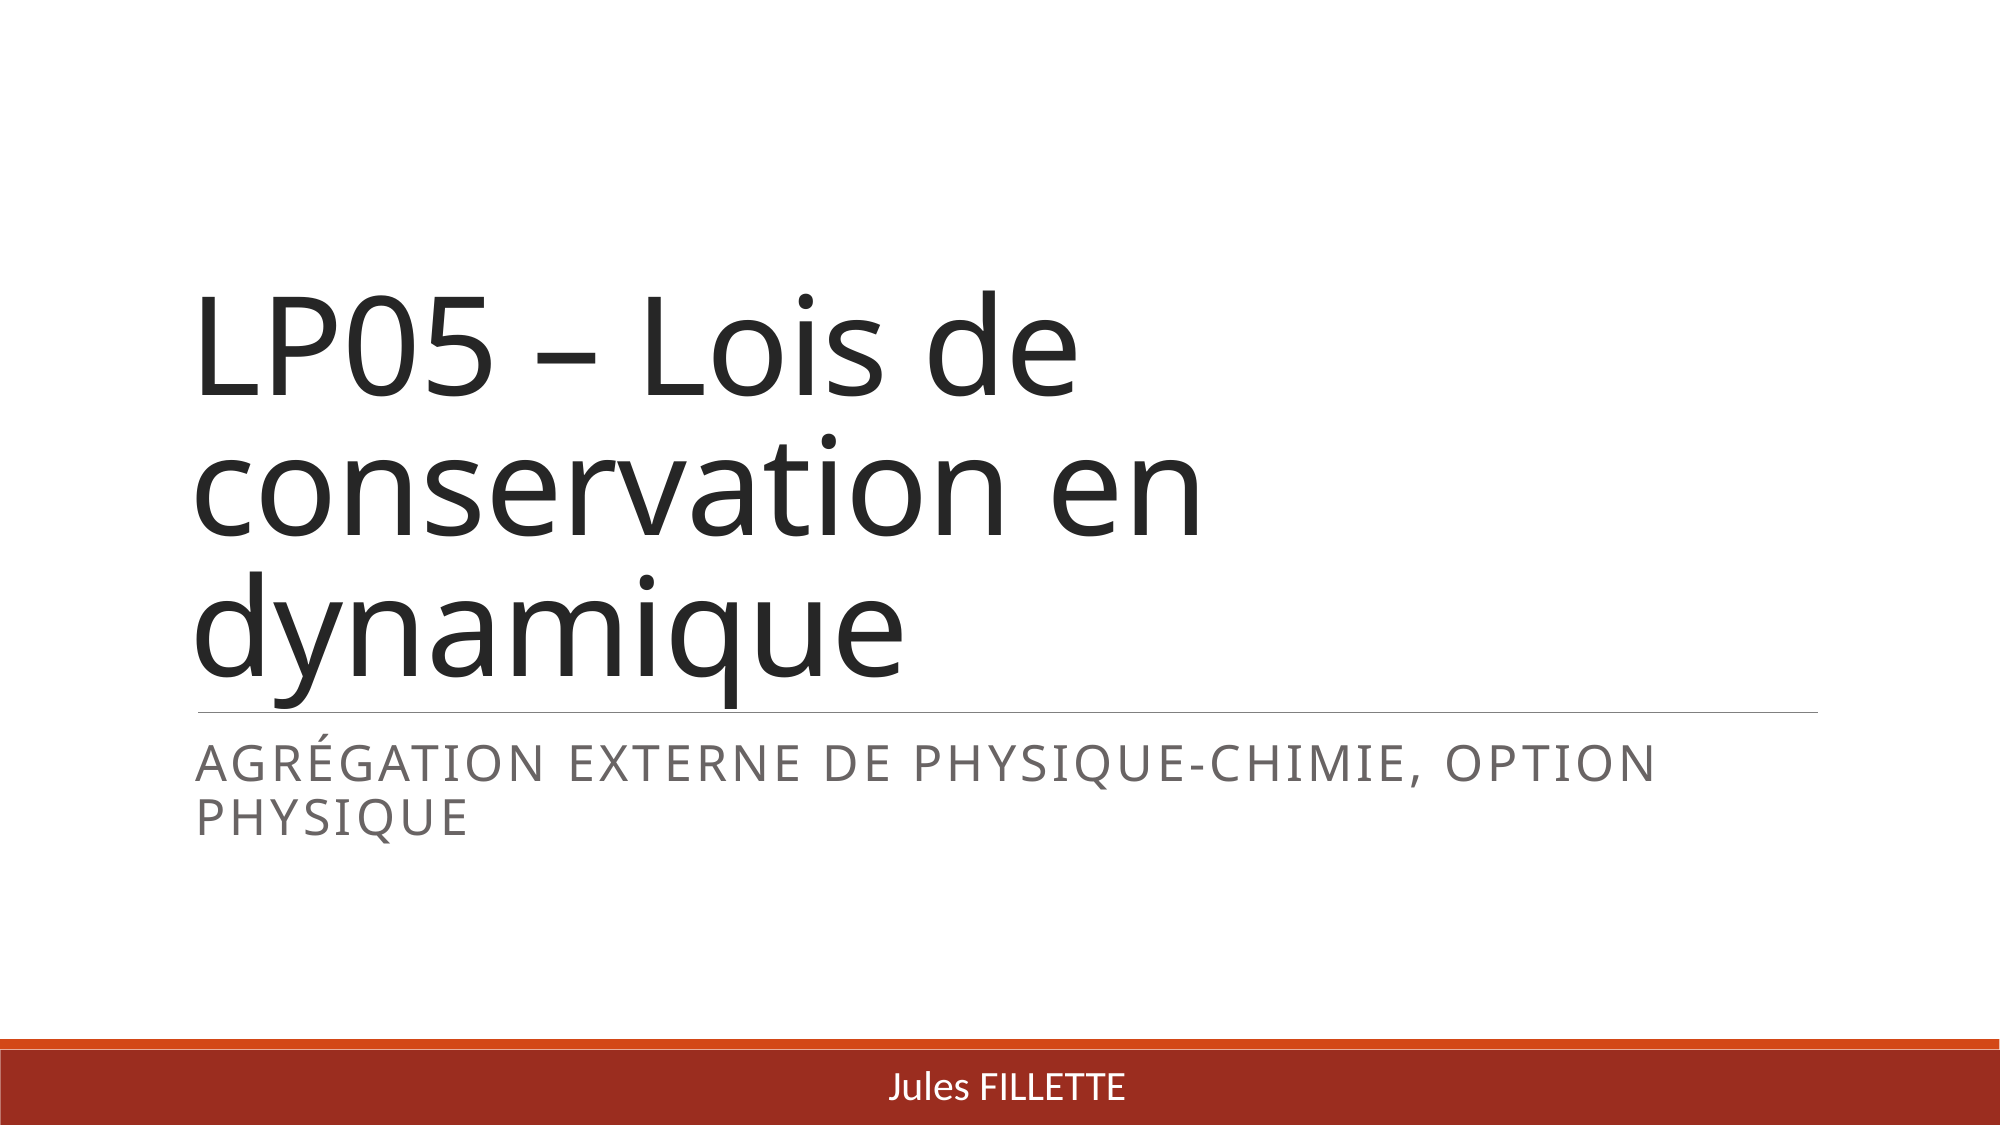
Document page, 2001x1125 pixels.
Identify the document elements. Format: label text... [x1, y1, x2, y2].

title LP05 – Lois de conservation en dynamique [174, 126, 1826, 712]
subtitle Agrégation externe de Physique-chimie, option Physique [180, 730, 1831, 919]
text_box Jules FILLETTE [0, 1056, 2000, 1125]
